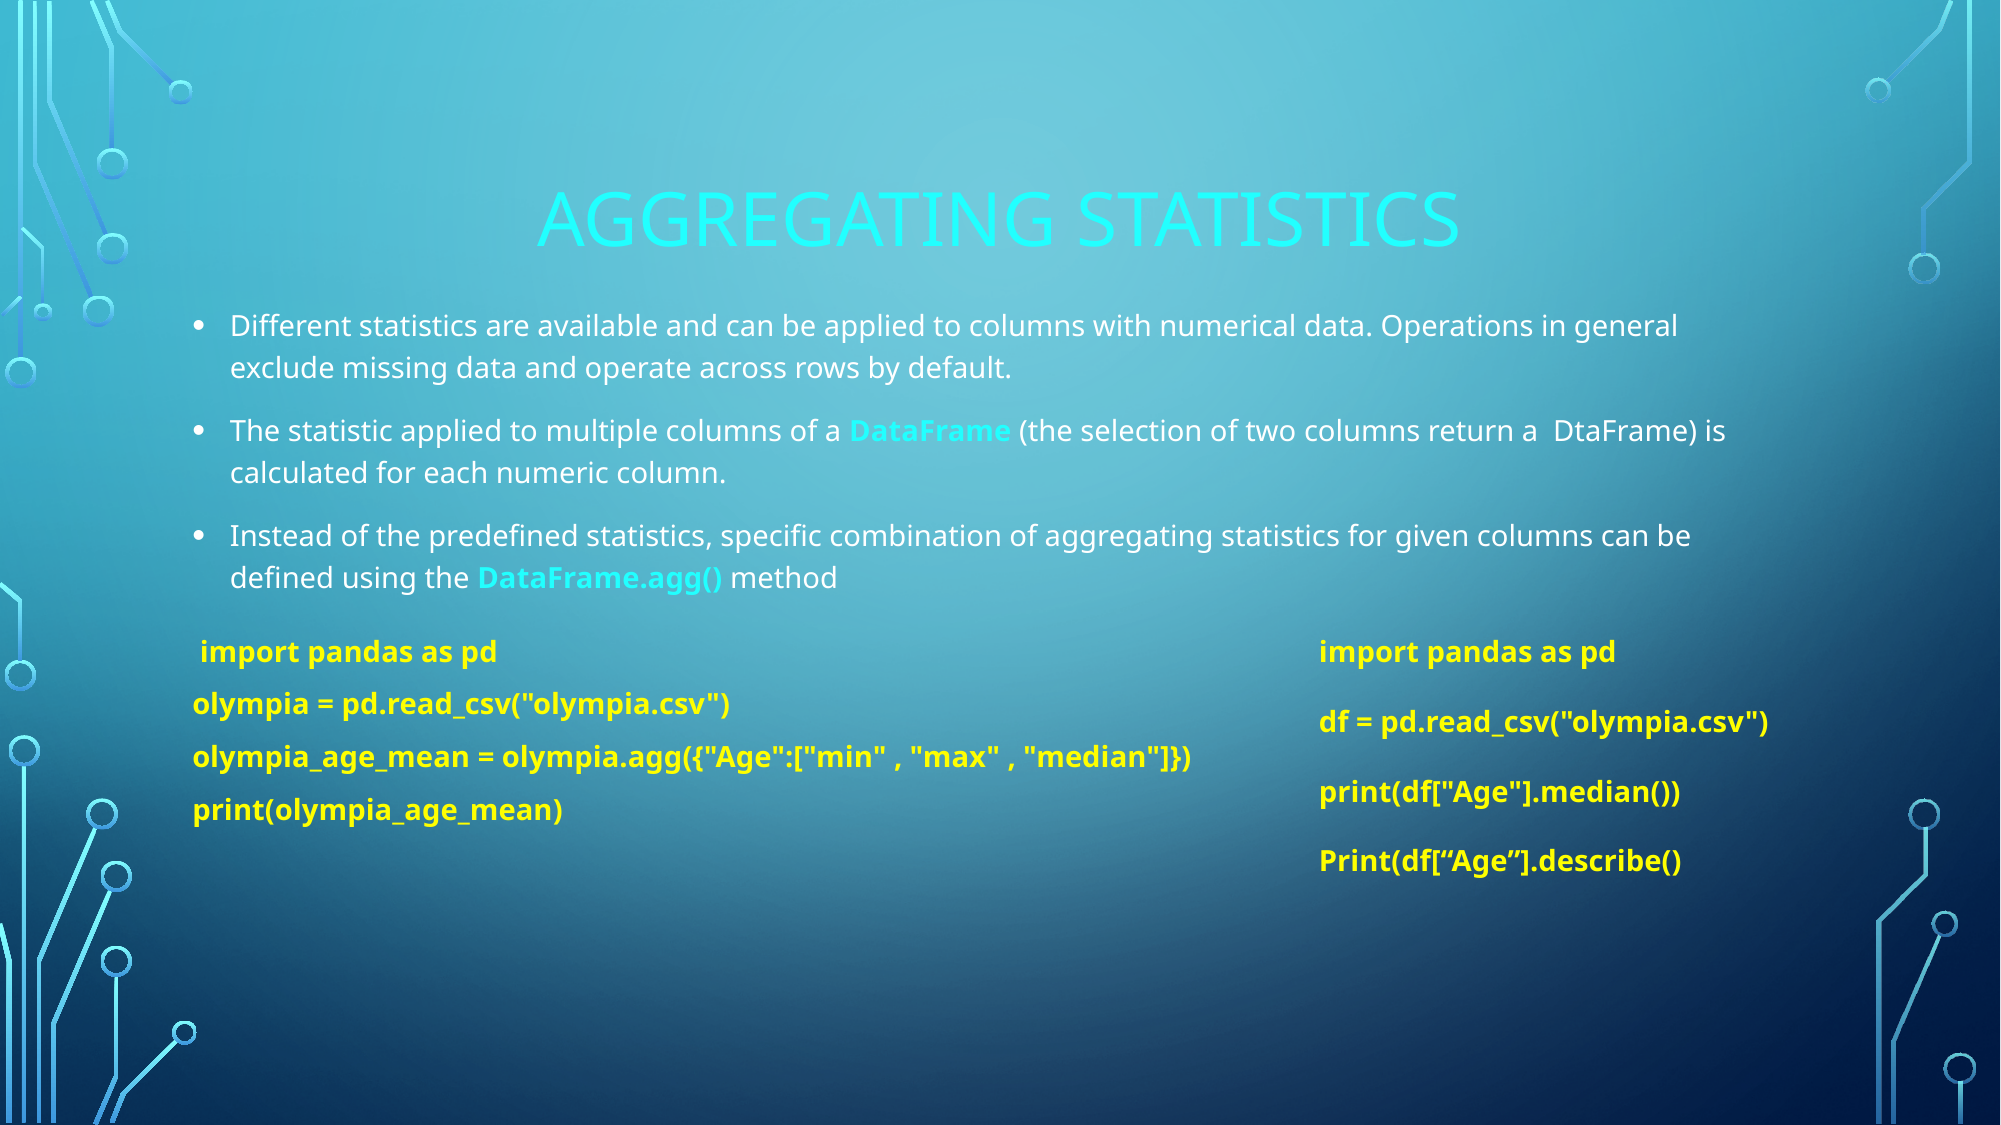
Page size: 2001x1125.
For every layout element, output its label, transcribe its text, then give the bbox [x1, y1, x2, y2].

list Different statistics are available and can be applied to columns with numerical data. Operations in general exclude missing data and operate across rows by default. The statistic applied to multiple columns of a DataFrame (the selection of two columns return a DtaFrame) is calculated for each numeric column. Instead of the predefined statistics, specific combination of aggregating statistics for given columns can be defined using the DataFrame.agg() method import pandas as pd olympia = pd.read_csv("olympia.csv") olympia_age_mean = olympia.agg({"Age":["min" , "max" , "median"]}) print(olympia_age_mean) [177, 293, 1803, 980]
title Aggregating statistics [187, 101, 1813, 344]
text_box import pandas as pd df = pd.read_csv("olympia.csv") print(df["Age"].median()) Print(df[“Age”].describe() [1304, 625, 1926, 886]
